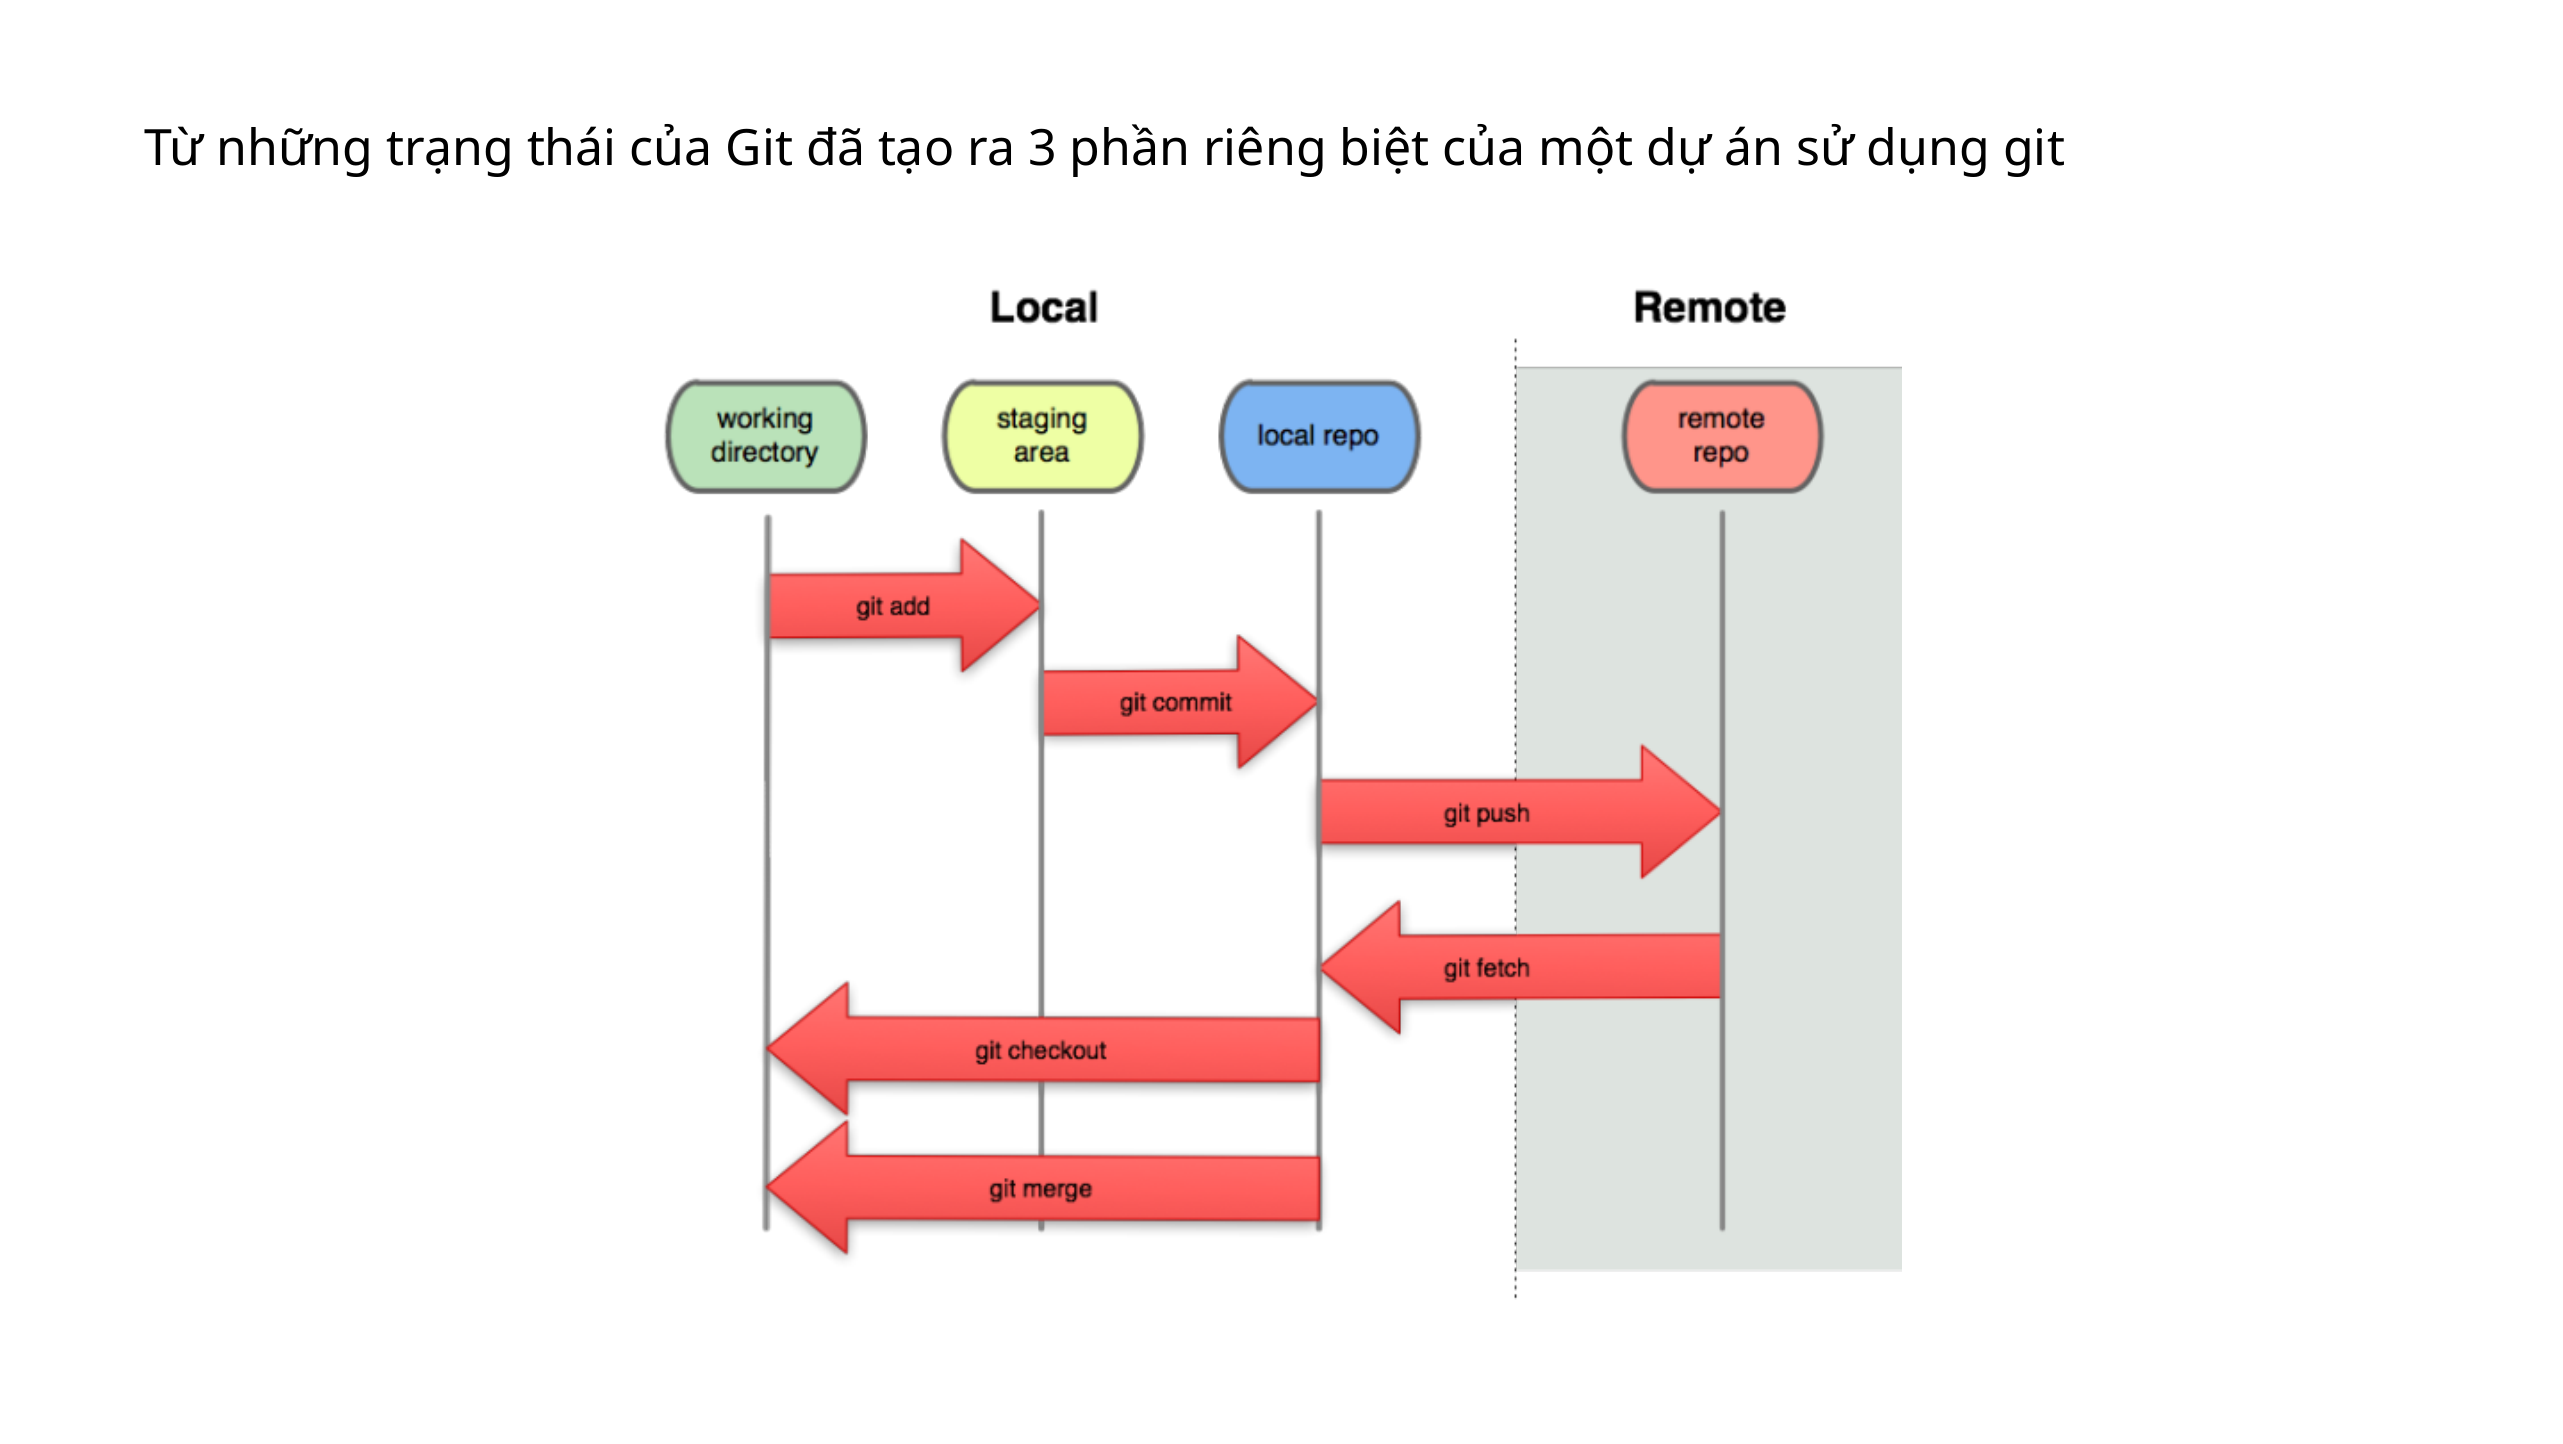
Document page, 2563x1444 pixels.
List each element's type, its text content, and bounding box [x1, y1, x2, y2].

text_box Từ những trạng thái của Git đã tạo ra 3 phần riêng biệt của một dự án sử dụng git [144, 105, 2486, 176]
picture [661, 282, 1902, 1300]
